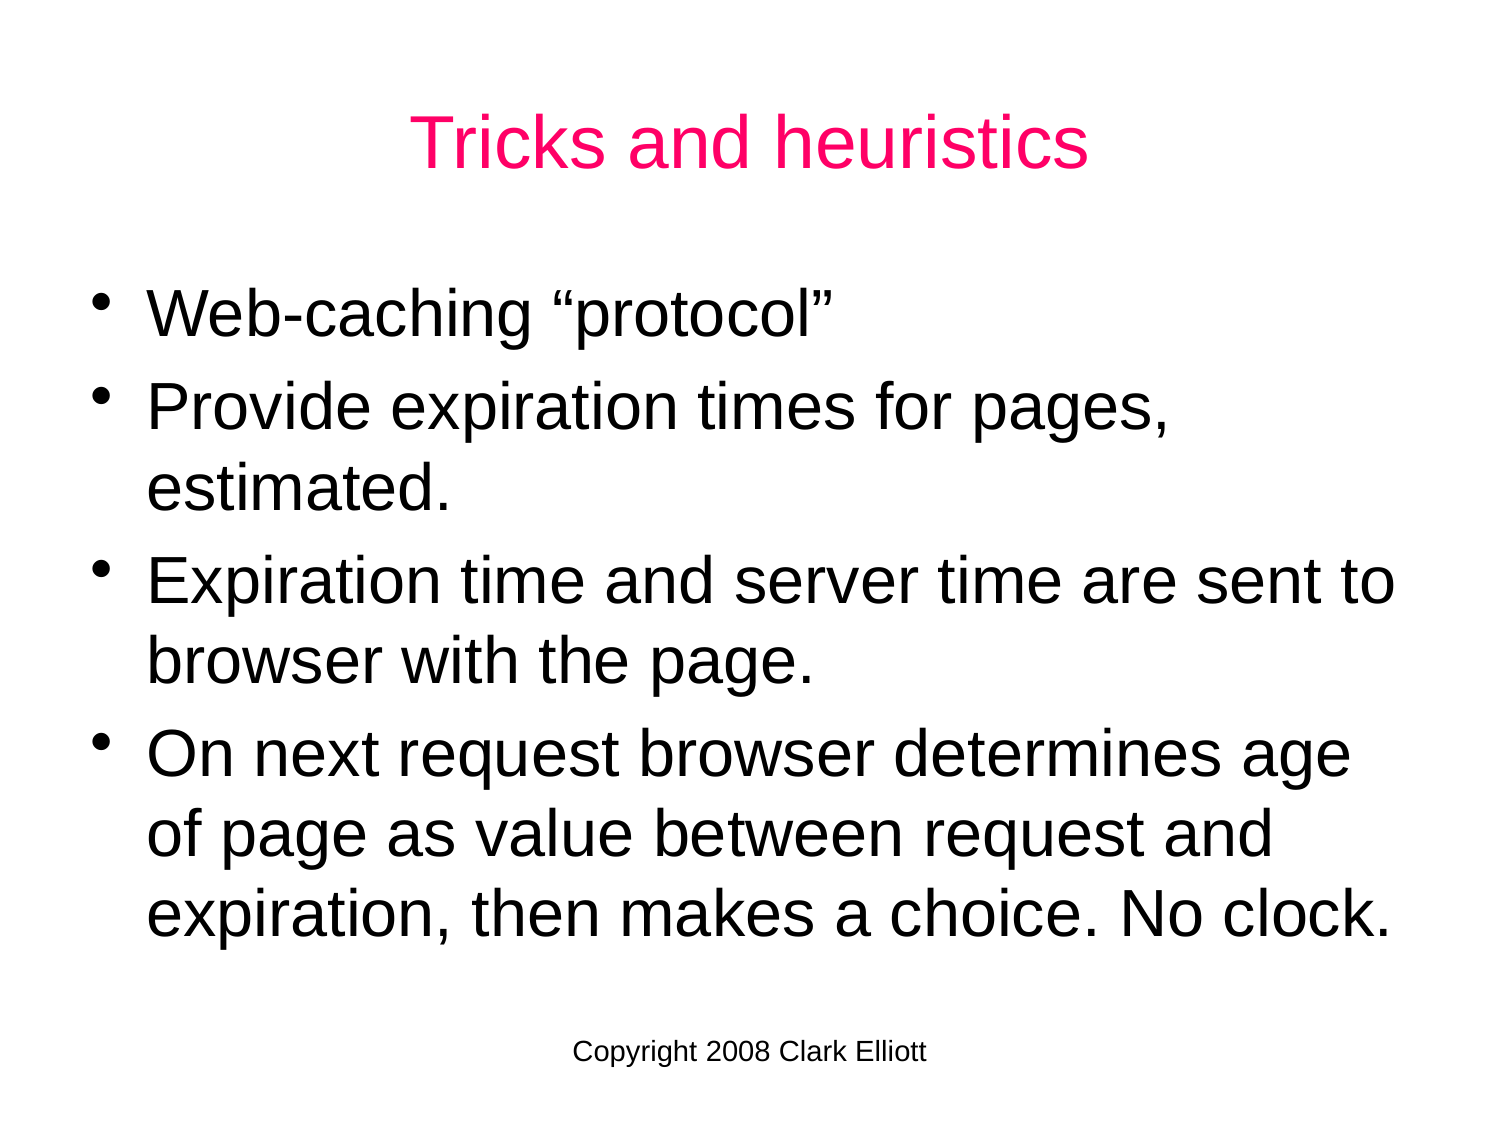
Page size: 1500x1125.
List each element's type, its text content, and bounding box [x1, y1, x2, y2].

list Web-caching “protocol” Provide expiration times for pages, estimated. Expiration time and server time are sent to browser with the page. On next request browser determines age of page as value between request and expiration, then makes a choice. No clock. [75, 262, 1425, 1005]
footer Copyright 2008 Clark Elliott [512, 1024, 988, 1103]
title Tricks and heuristics [75, 45, 1425, 233]
